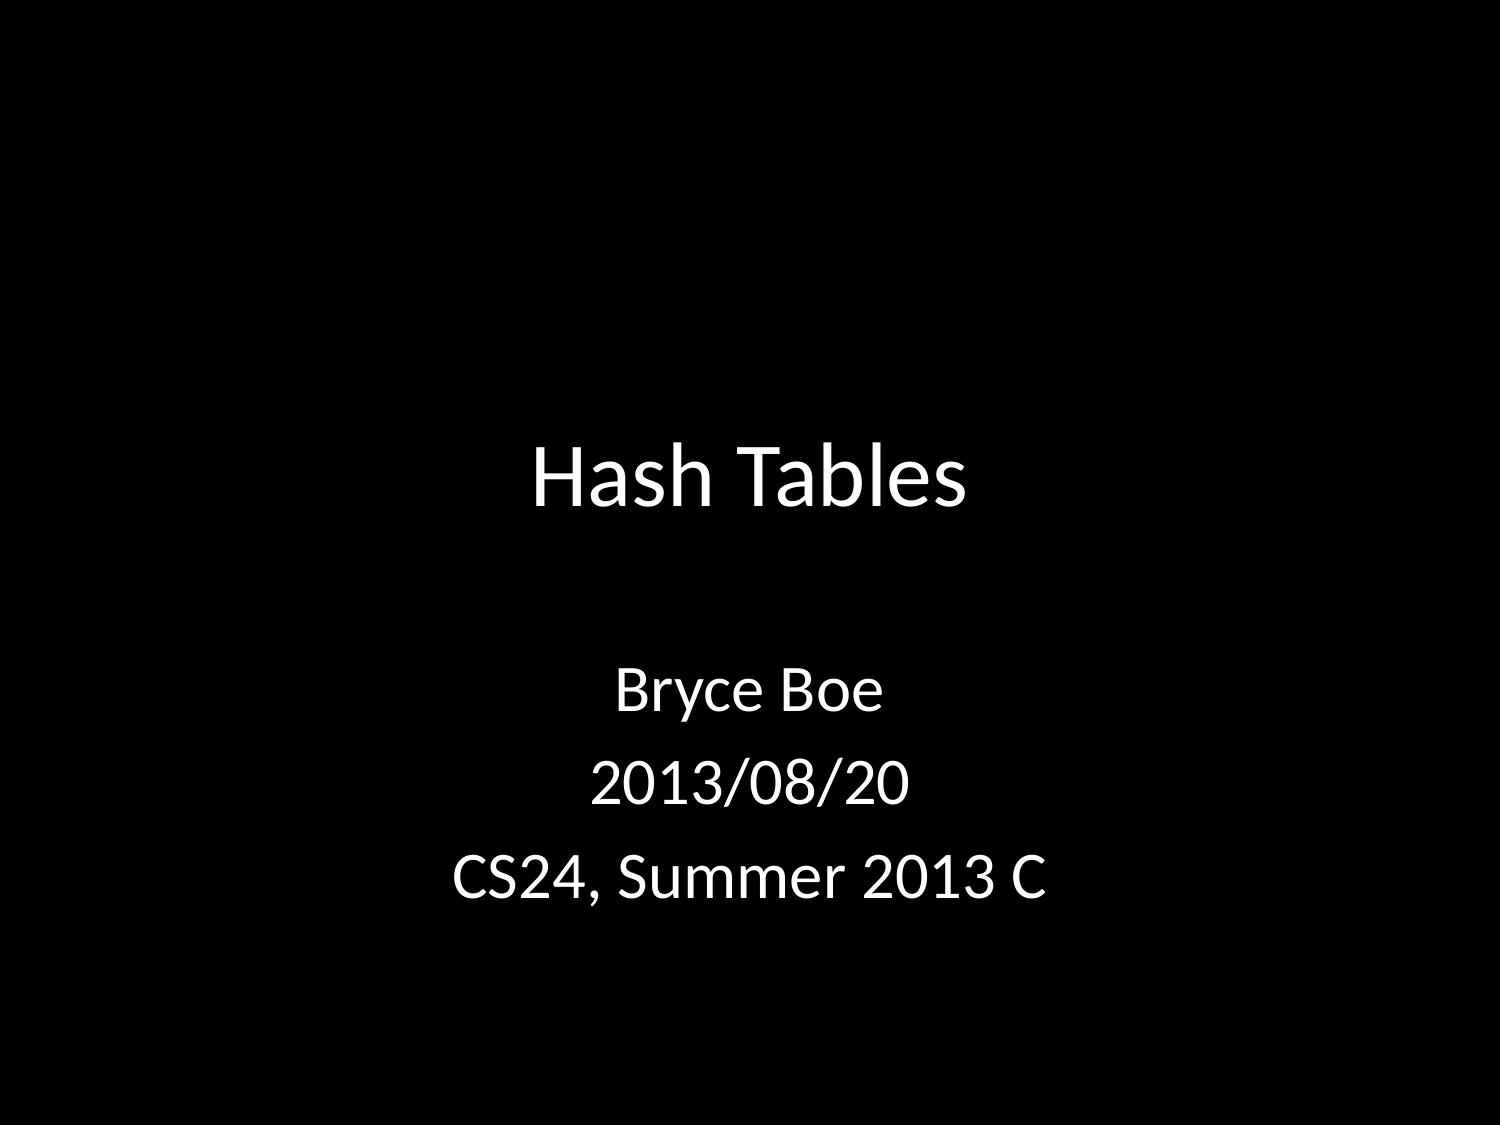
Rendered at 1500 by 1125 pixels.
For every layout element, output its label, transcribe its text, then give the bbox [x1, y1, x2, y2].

title Hash Tables [112, 349, 1388, 591]
subtitle Bryce Boe 2013/08/20 CS24, Summer 2013 C [225, 637, 1275, 925]
